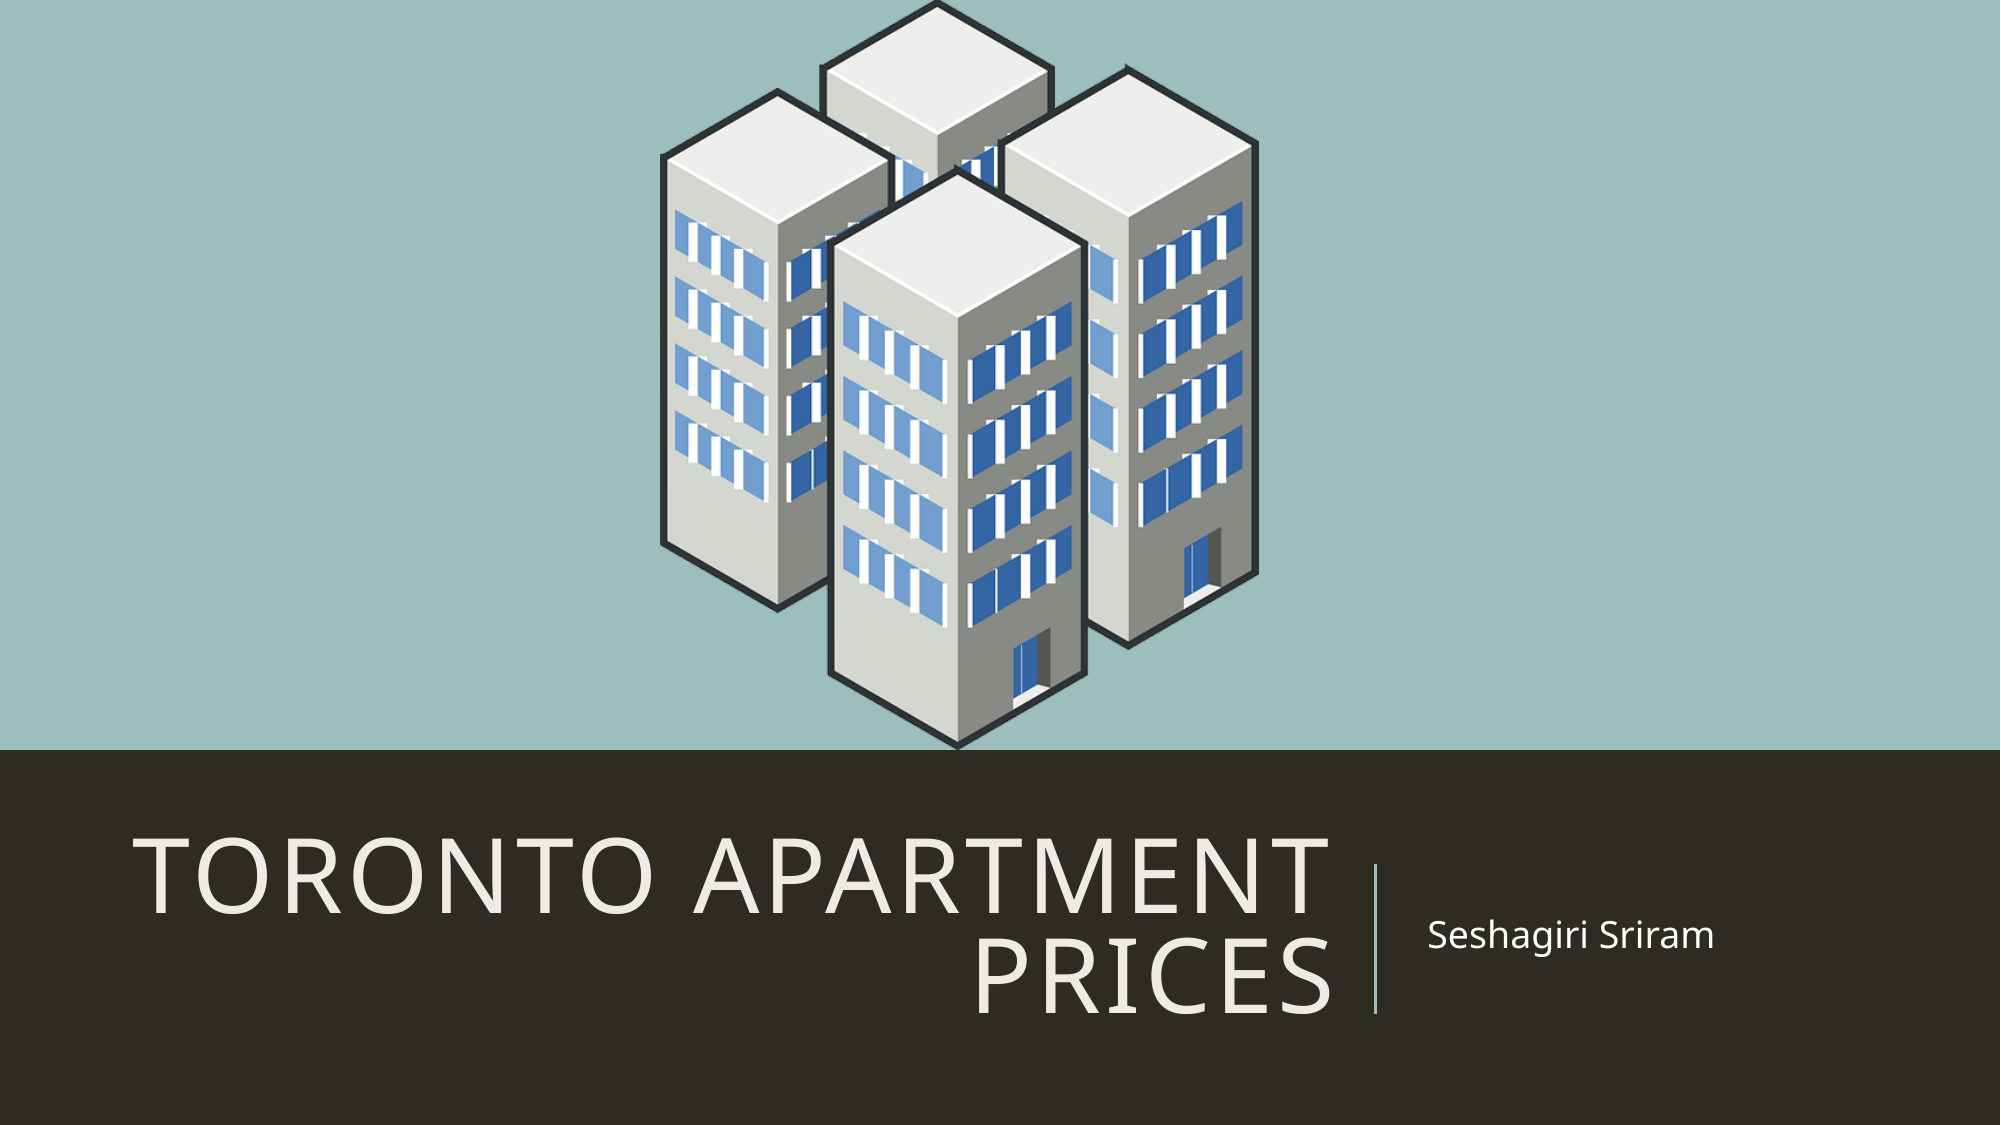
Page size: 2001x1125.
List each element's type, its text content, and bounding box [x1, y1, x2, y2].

picture [659, 0, 1260, 751]
title Toronto Apartment Prices [75, 813, 1350, 1054]
subtitle Seshagiri Sriram [1412, 813, 1938, 1054]
